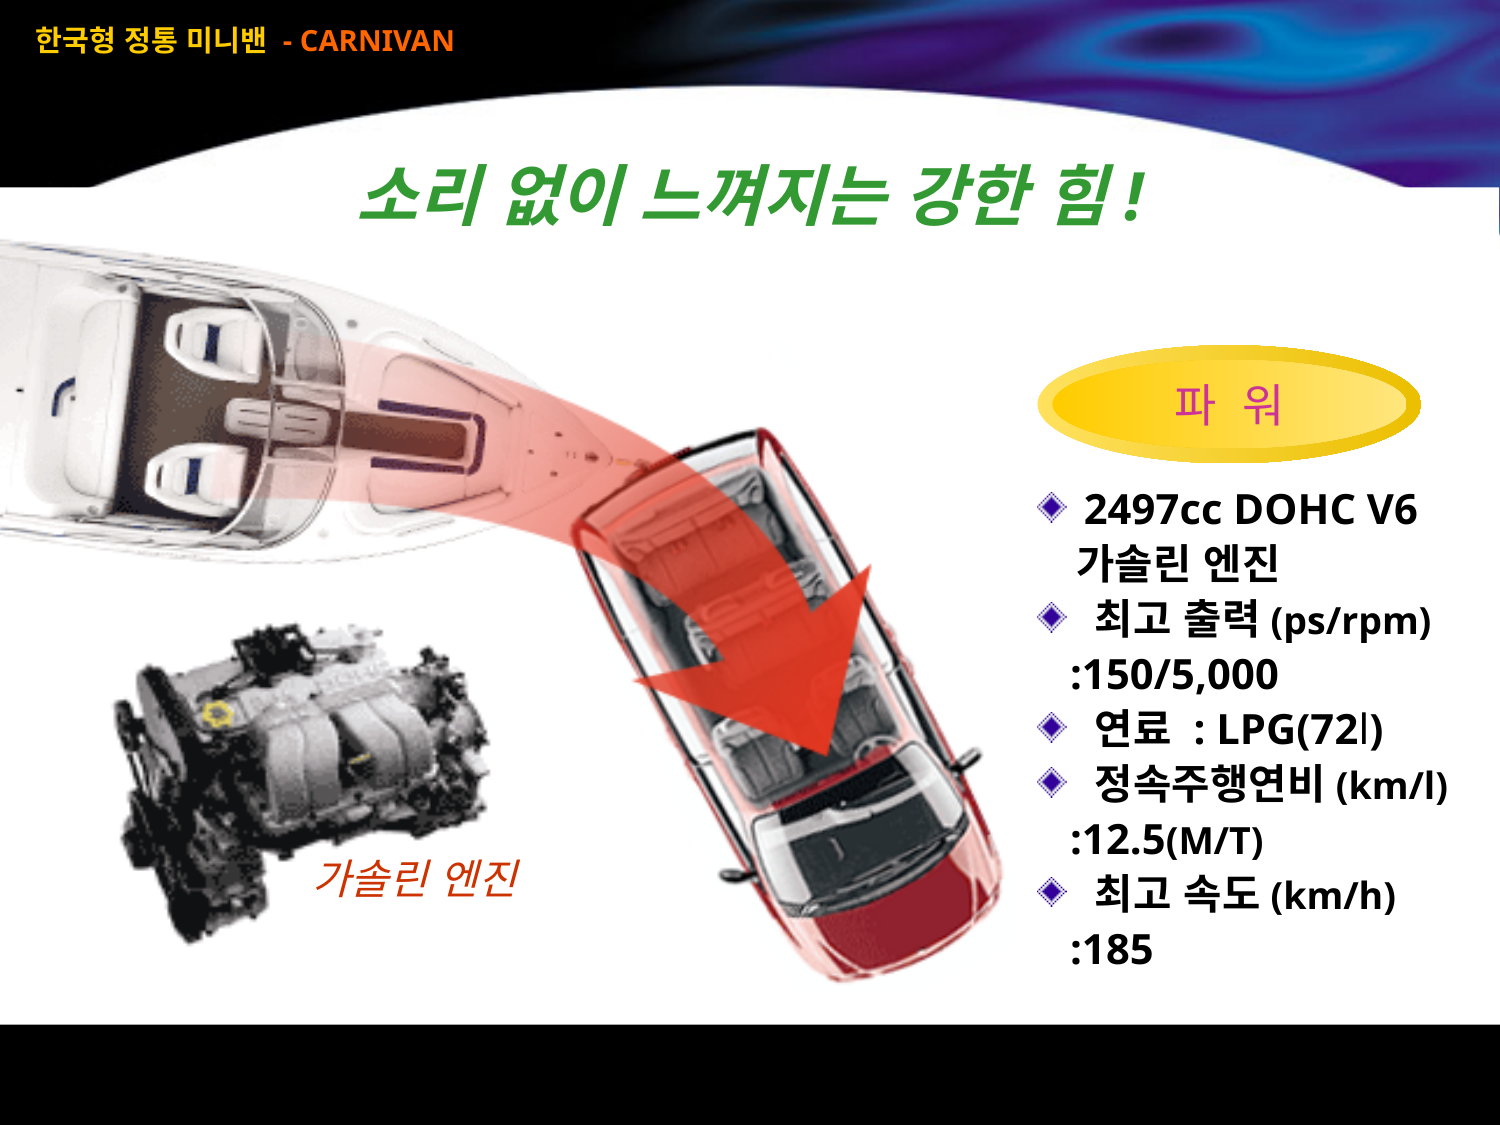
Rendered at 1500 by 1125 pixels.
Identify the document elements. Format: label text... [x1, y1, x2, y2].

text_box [1022, 345, 1500, 1036]
picture [0, 231, 1500, 1024]
picture [0, 0, 1500, 187]
title 소리 없이 느껴지는 강한 힘! [112, 99, 1388, 288]
